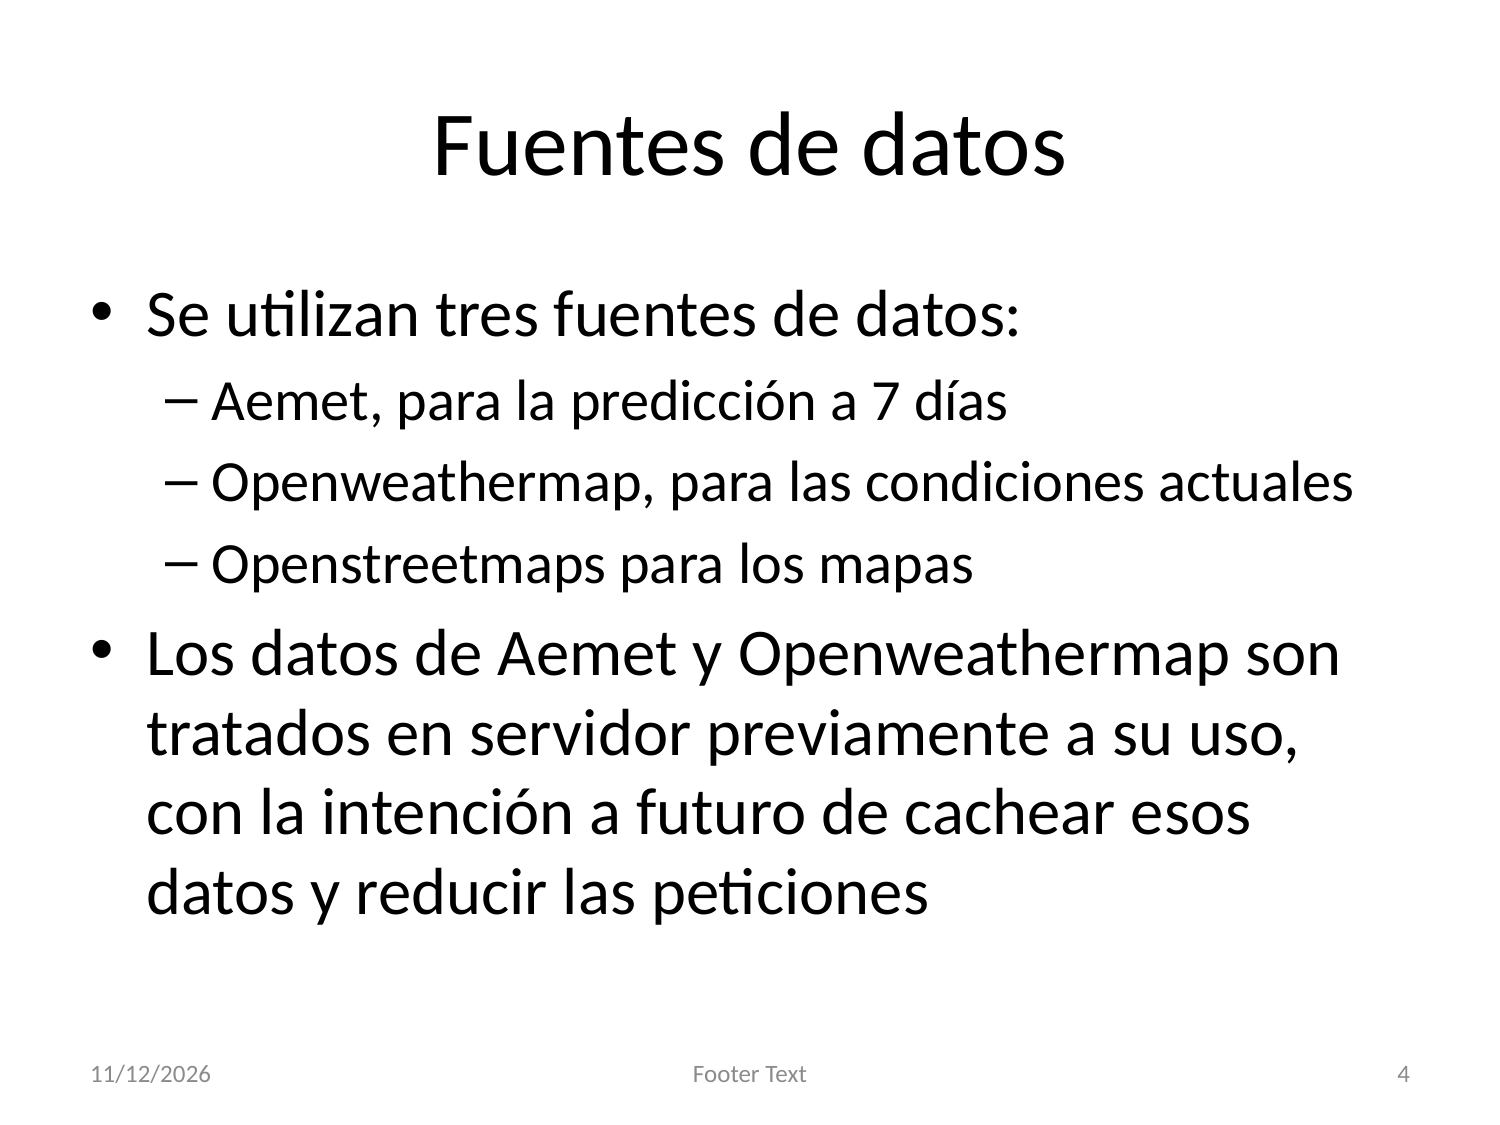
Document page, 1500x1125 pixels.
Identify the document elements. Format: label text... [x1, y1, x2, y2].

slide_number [75, 1042, 425, 1103]
title Fuentes de datos [75, 45, 1425, 233]
slide_number 4 [1074, 1042, 1425, 1103]
footer Footer Text [512, 1042, 988, 1103]
list Se utilizan tres fuentes de datos: Aemet, para la predicción a 7 días Openweathermap, para las condiciones actuales Openstreetmaps para los mapas Los datos de Aemet y Openweathermap son tratados en servidor previamente a su uso, con la intención a futuro de cachear esos datos y reducir las peticiones [75, 262, 1425, 1005]
